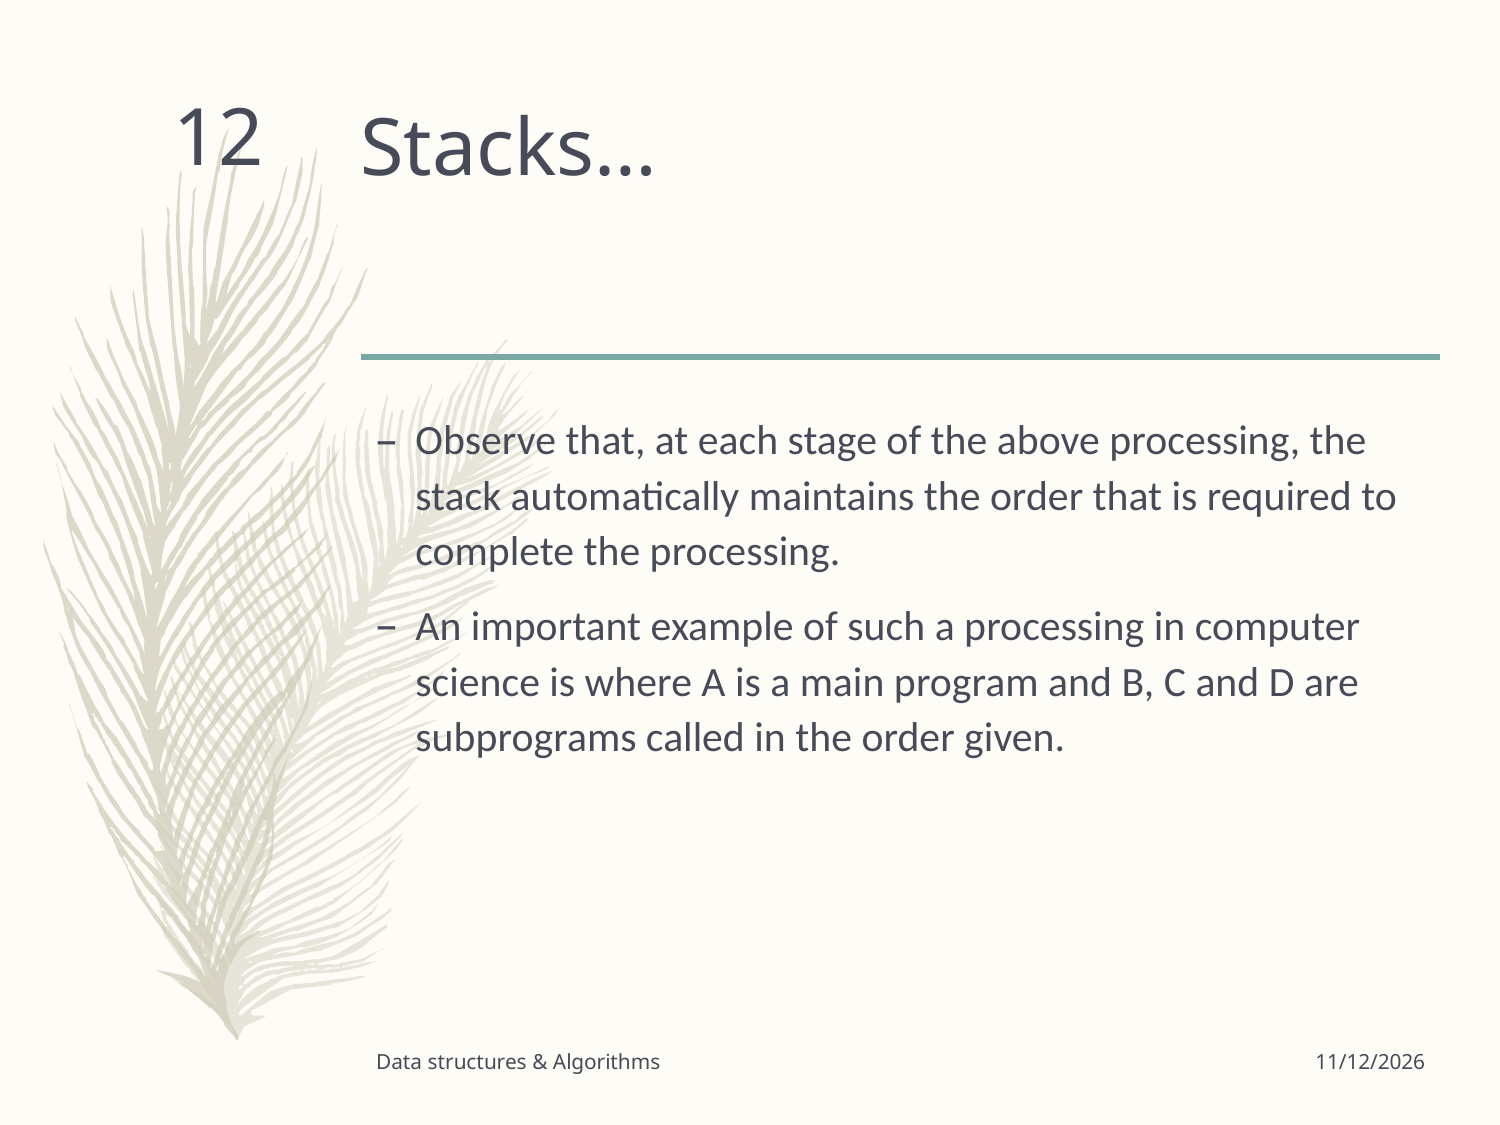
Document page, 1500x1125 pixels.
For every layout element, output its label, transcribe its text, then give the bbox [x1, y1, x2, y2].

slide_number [1102, 1032, 1440, 1093]
title Stacks… [345, 93, 1440, 350]
footer Data structures & Algorithms [360, 1032, 1059, 1093]
list Observe that, at each stage of the above processing, the stack automatically maintains the order that is required to complete the processing. An important example of such a processing in computer science is where A is a main program and B, C and D are subprograms called in the order given. [360, 399, 1440, 999]
slide_number 12 [46, 102, 279, 203]
